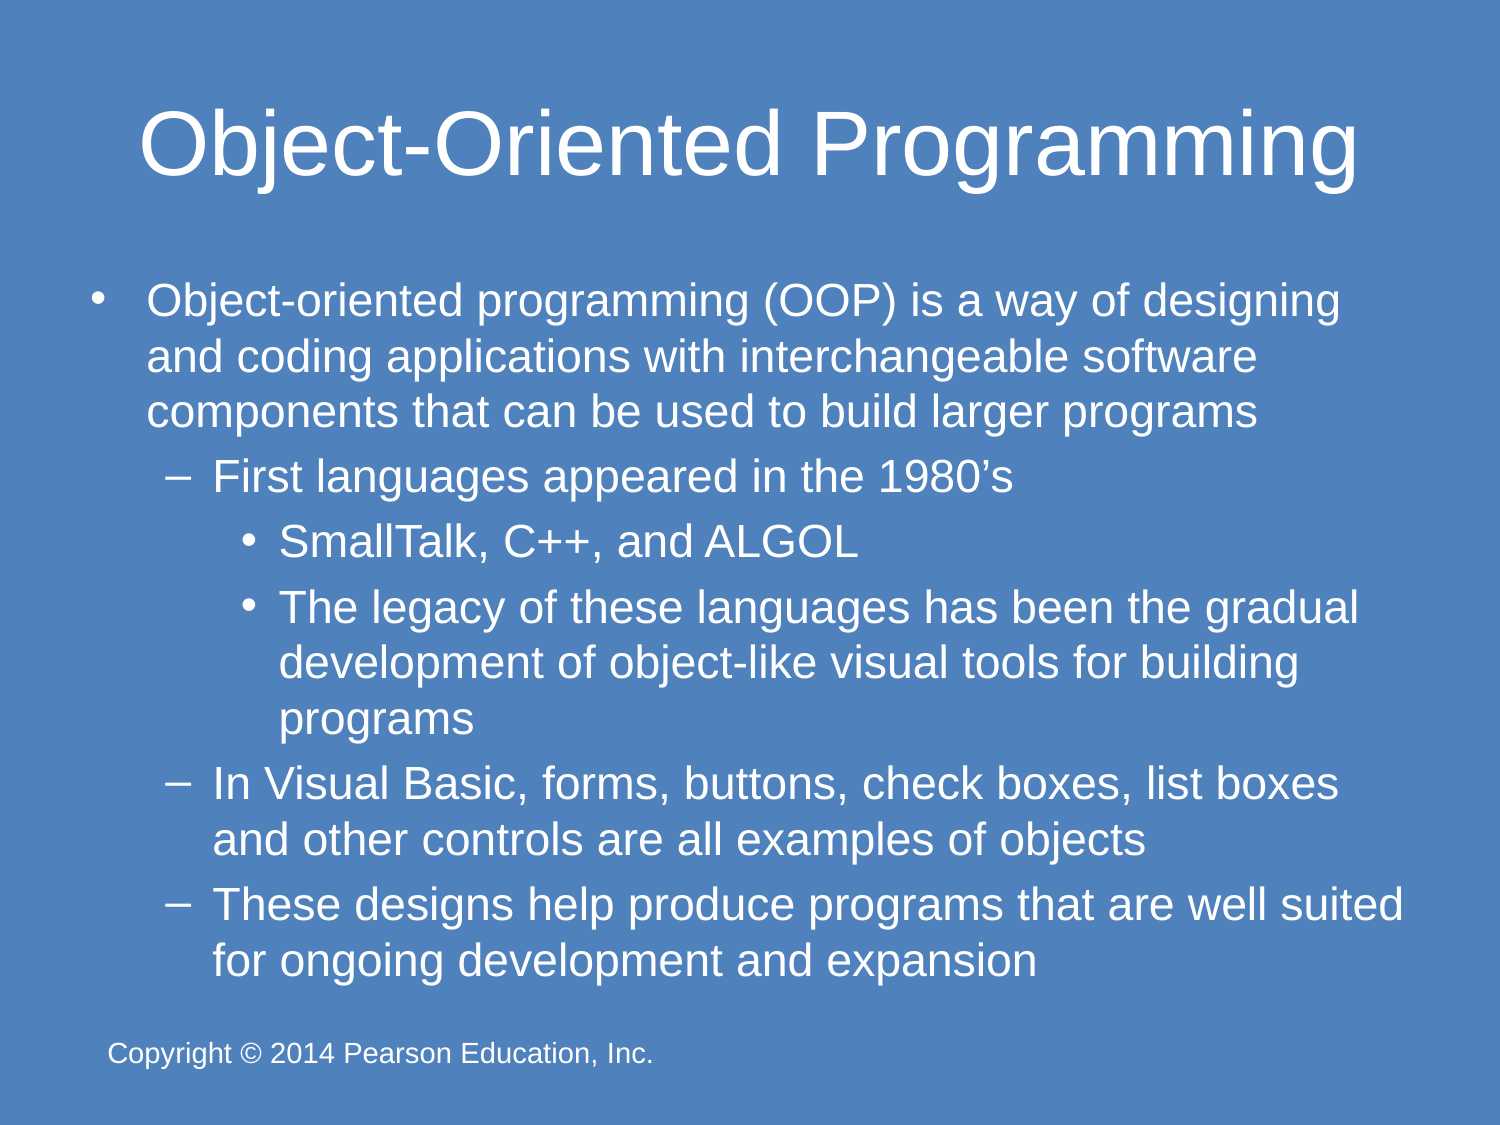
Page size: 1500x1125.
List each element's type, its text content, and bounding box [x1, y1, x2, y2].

list Object-oriented programming (OOP) is a way of designing and coding applications with interchangeable software components that can be used to build larger programs First languages appeared in the 1980’s SmallTalk, C++, and ALGOL The legacy of these languages has been the gradual development of object-like visual tools for building programs In Visual Basic, forms, buttons, check boxes, list boxes and other controls are all examples of objects These designs help produce programs that are well suited for ongoing development and expansion [75, 262, 1425, 1005]
title Object-Oriented Programming [75, 45, 1425, 233]
